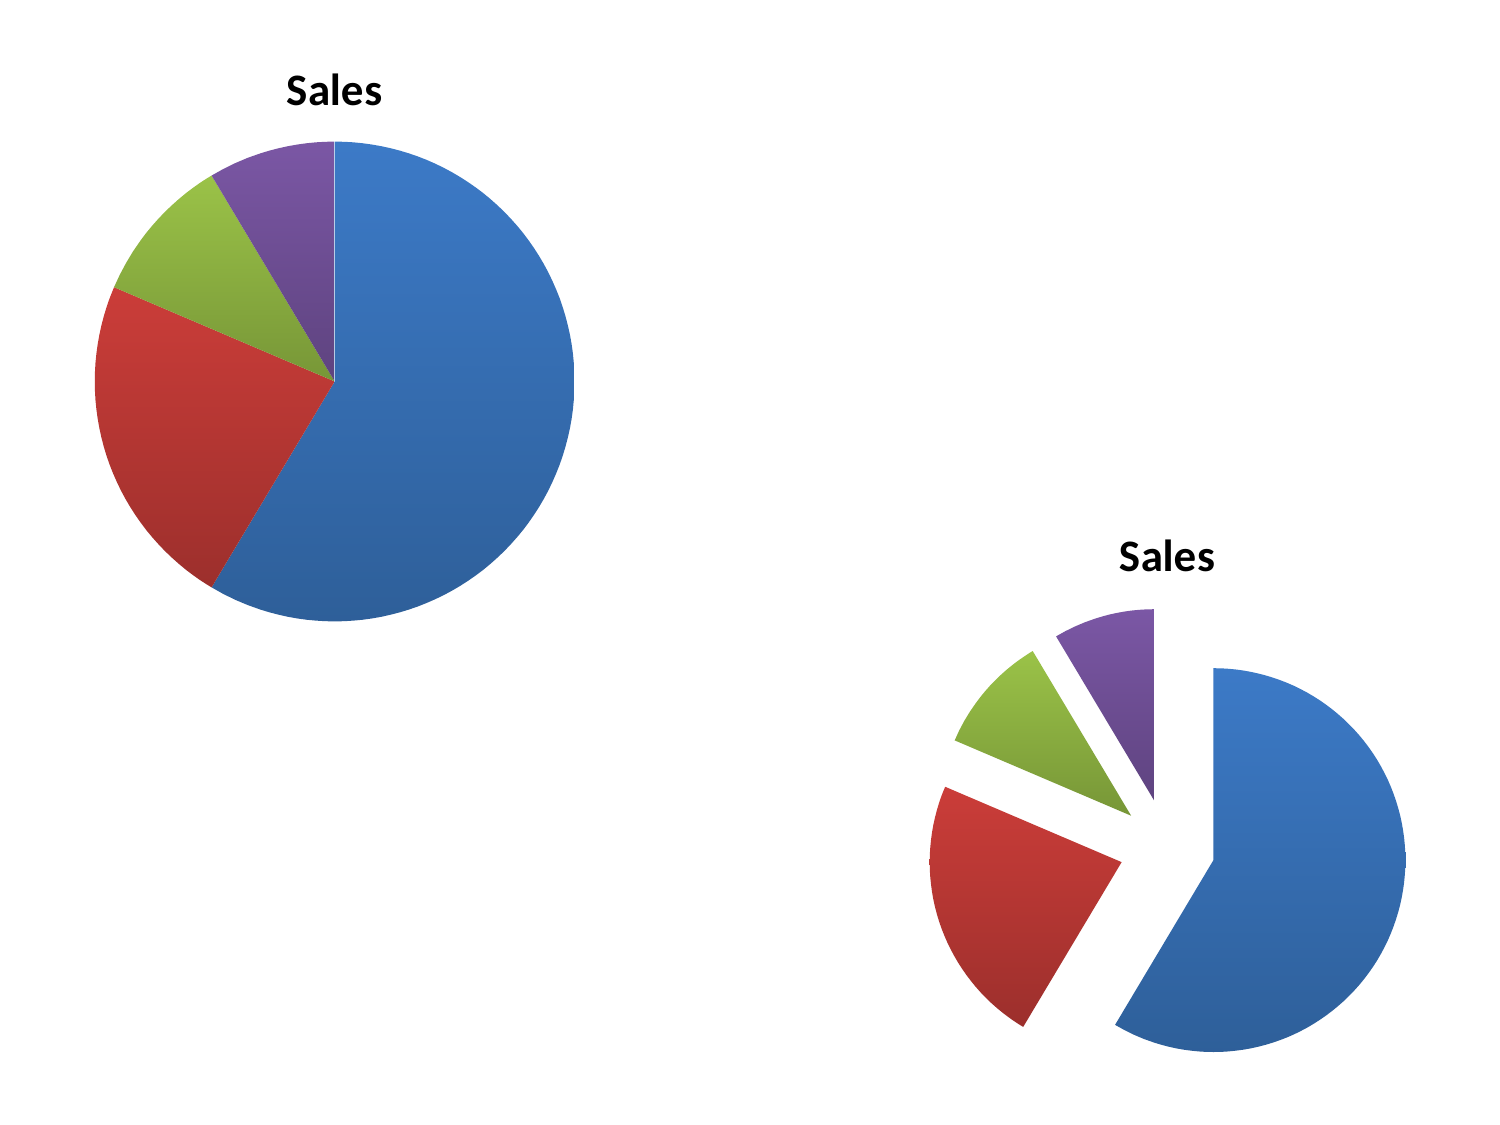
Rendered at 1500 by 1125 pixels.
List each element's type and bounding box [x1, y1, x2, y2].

chart [867, 503, 1467, 1100]
chart [37, 37, 633, 634]
